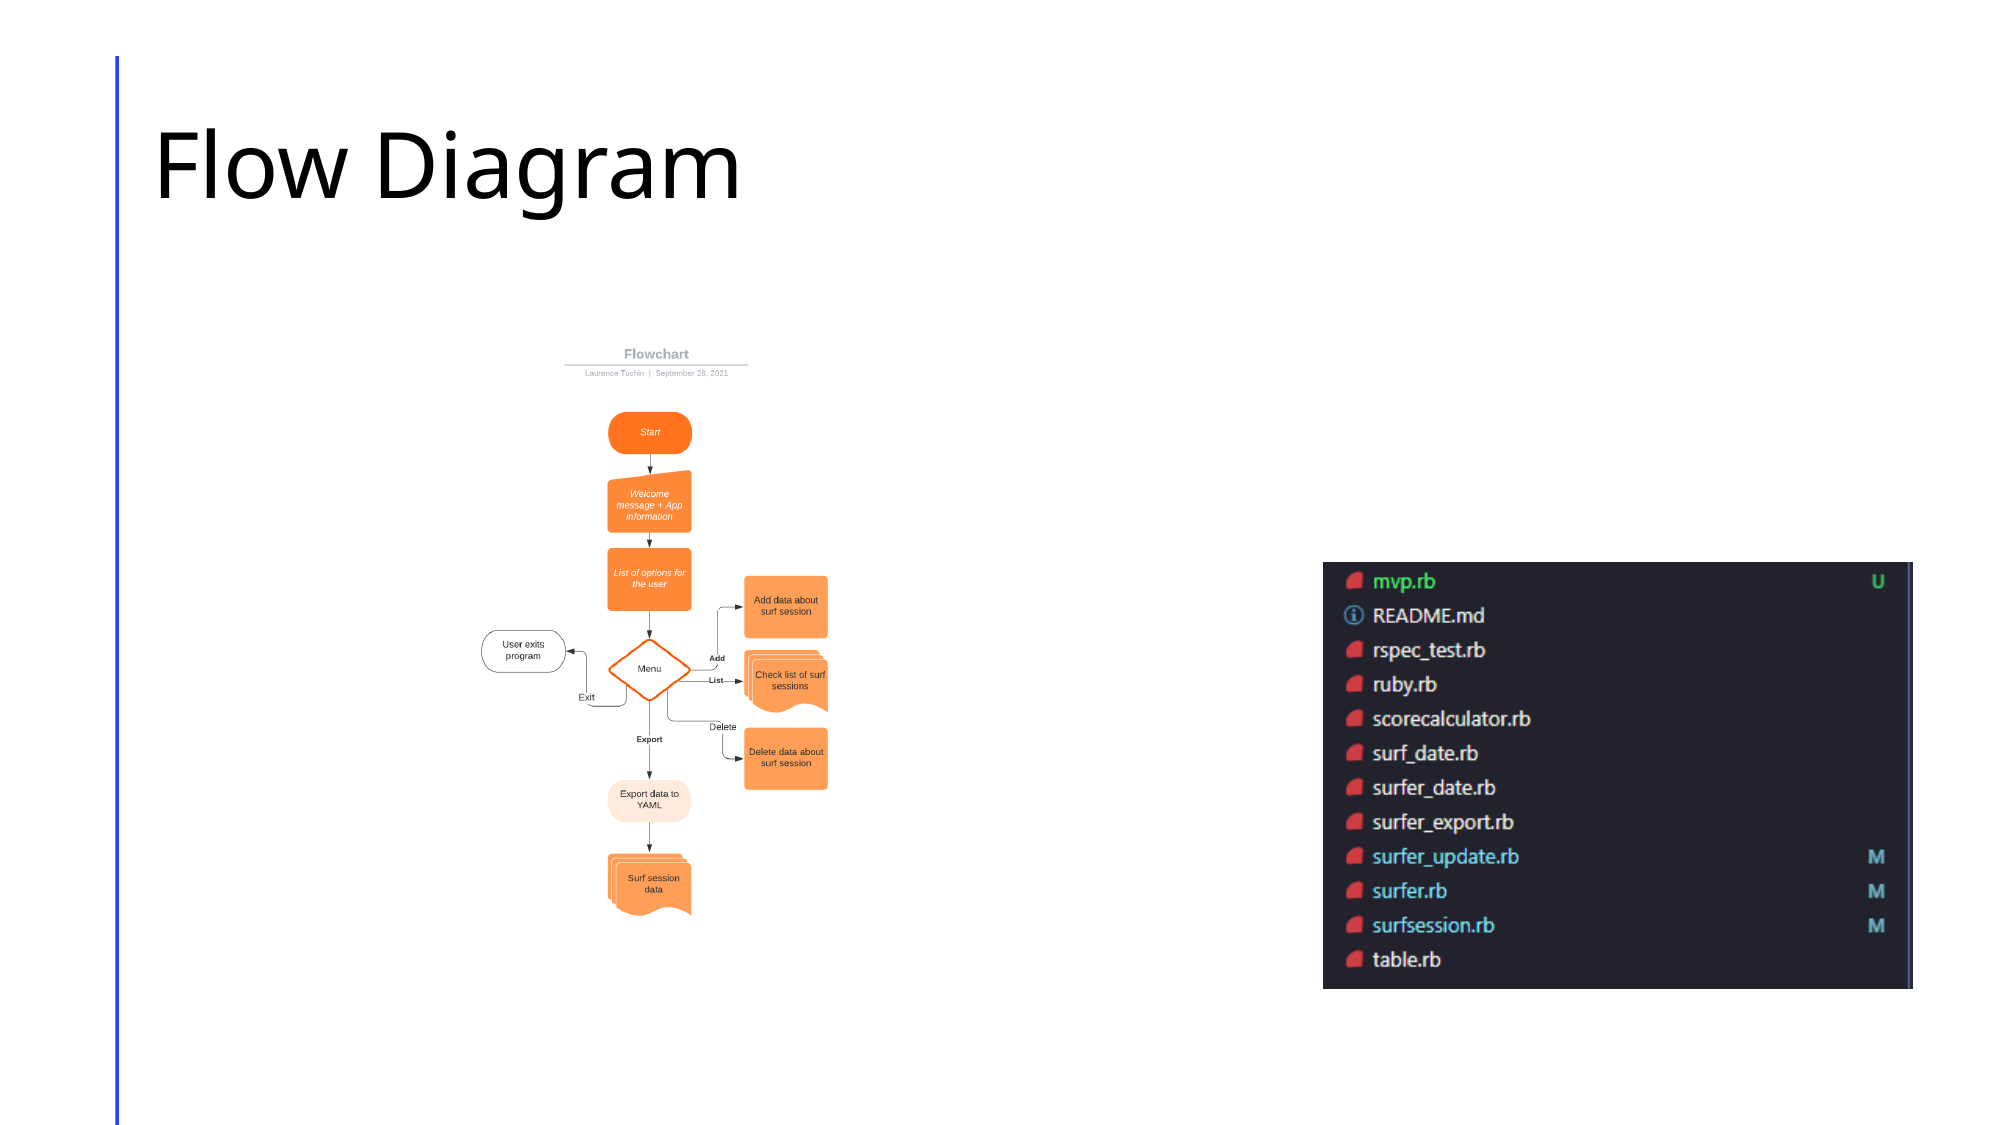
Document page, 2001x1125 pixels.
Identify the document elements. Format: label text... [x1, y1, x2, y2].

picture [1323, 562, 1913, 990]
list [192, 307, 1117, 1022]
title Flow Diagram [137, 59, 1863, 278]
